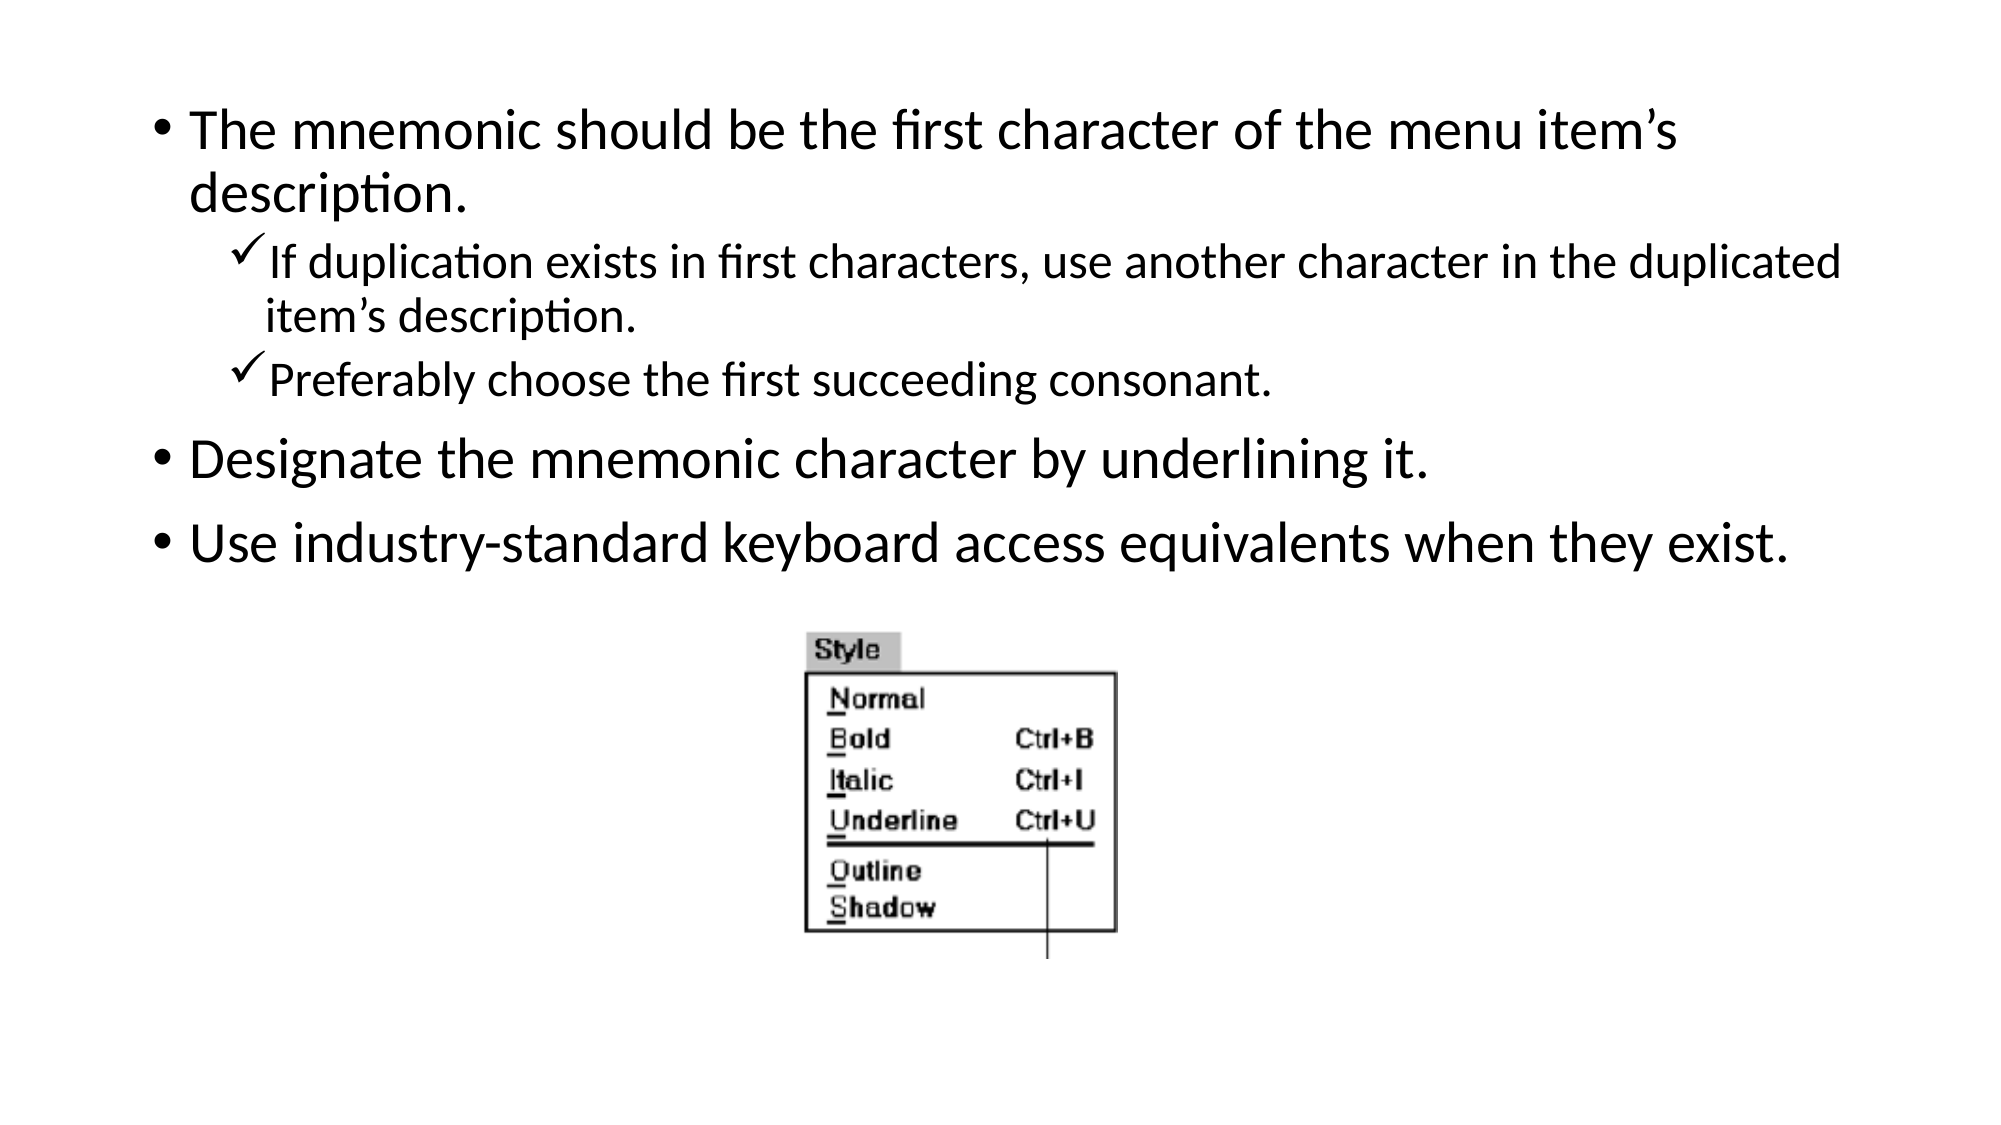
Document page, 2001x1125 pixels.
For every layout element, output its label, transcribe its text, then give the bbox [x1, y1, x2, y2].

picture [803, 631, 1118, 959]
list The mnemonic should be the first character of the menu item’s description. If duplication exists in first characters, use another character in the duplicated item’s description. Preferably choose the first succeeding consonant. Designate the mnemonic character by underlining it. Use industry-standard keyboard access equivalents when they exist. [137, 91, 1863, 1014]
